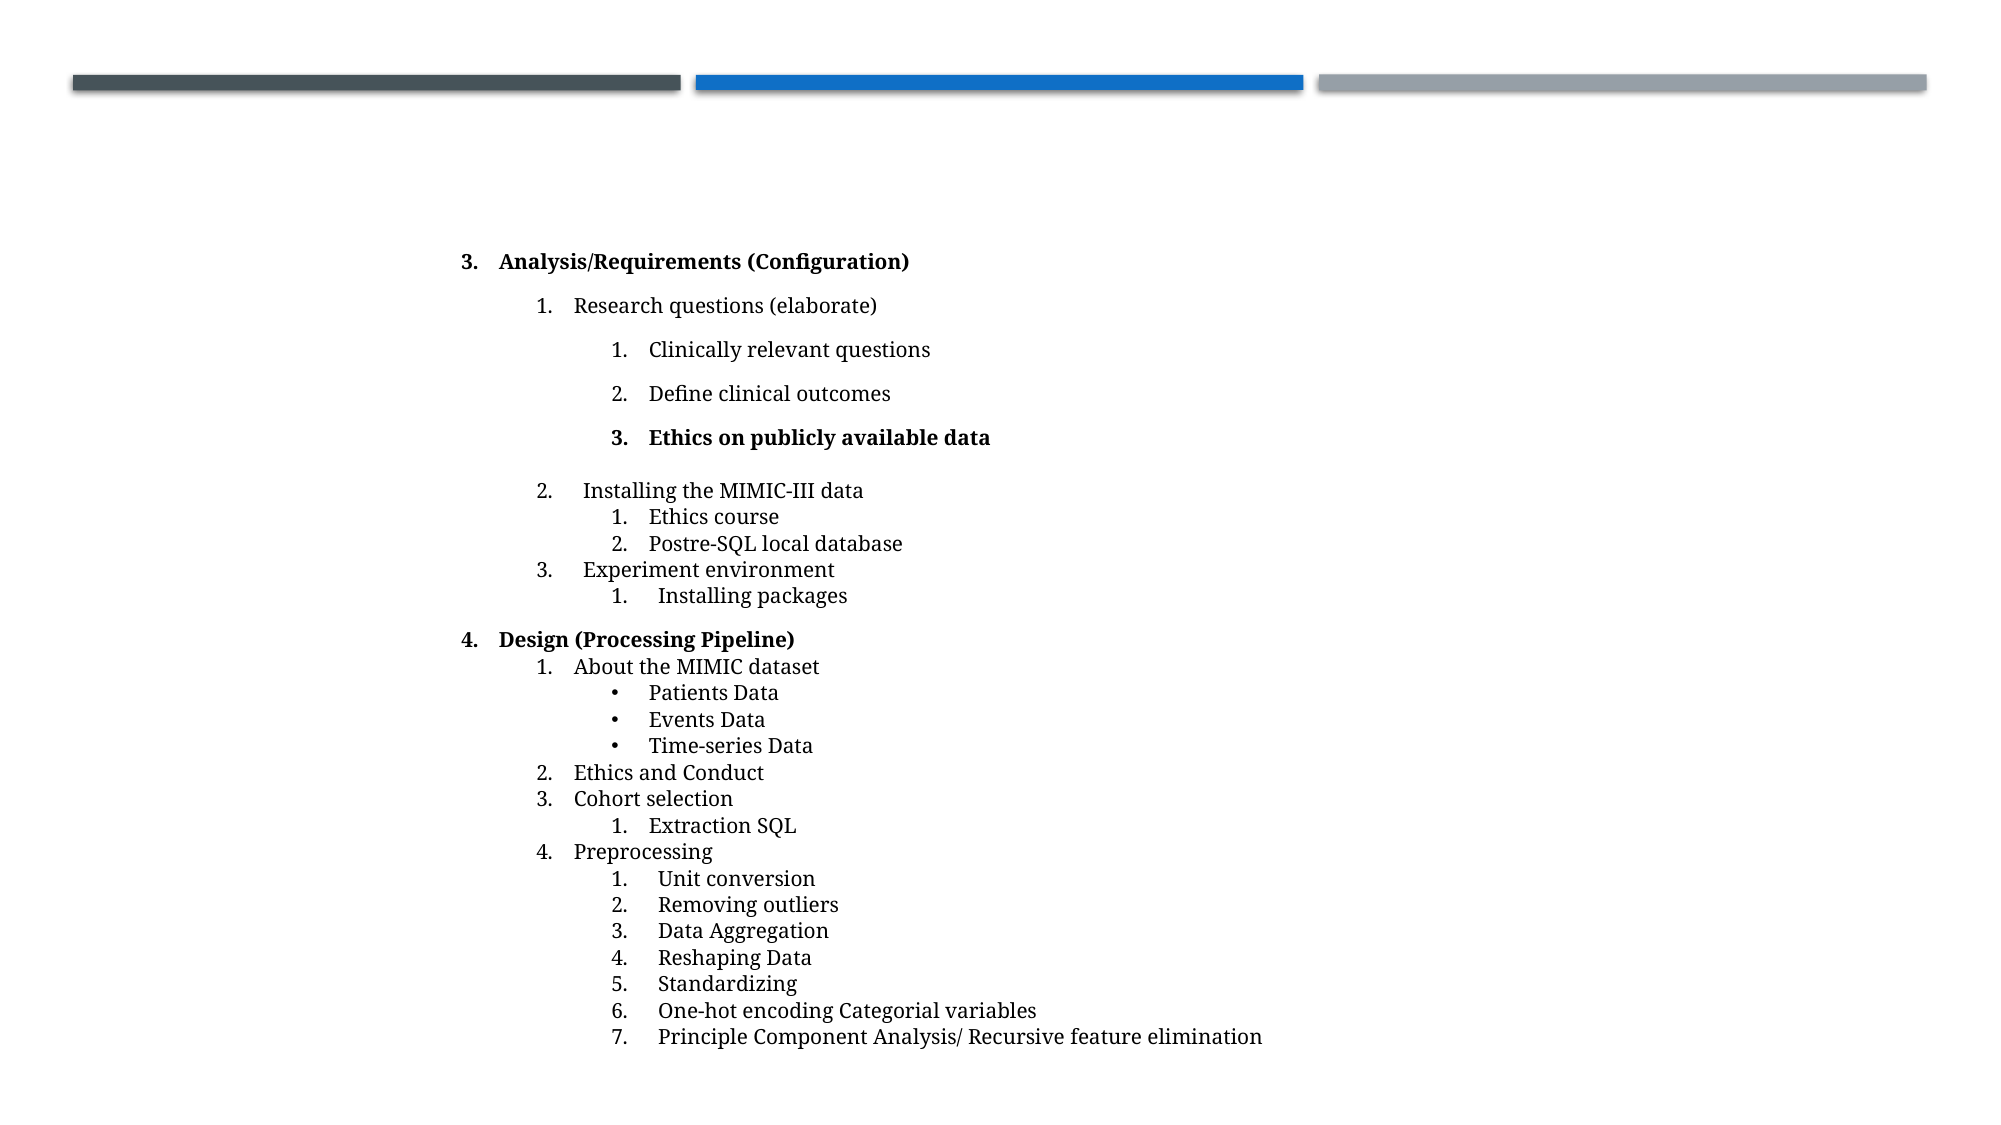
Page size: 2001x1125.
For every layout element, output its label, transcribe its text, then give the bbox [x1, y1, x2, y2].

text_box Analysis/Requirements (Configuration) Research questions (elaborate) Clinically relevant questions Define clinical outcomes Ethics on publicly available data Installing the MIMIC-III data Ethics course Postre-SQL local database Experiment environment Installing packages Design (Processing Pipeline) About the MIMIC dataset Patients Data Events Data Time-series Data Ethics and Conduct Cohort selection Extraction SQL Preprocessing Unit conversion Removing outliers Data Aggregation Reshaping Data Standardizing One-hot encoding Categorial variables Principle Component Analysis/ Recursive feature elimination [446, 239, 1447, 1057]
